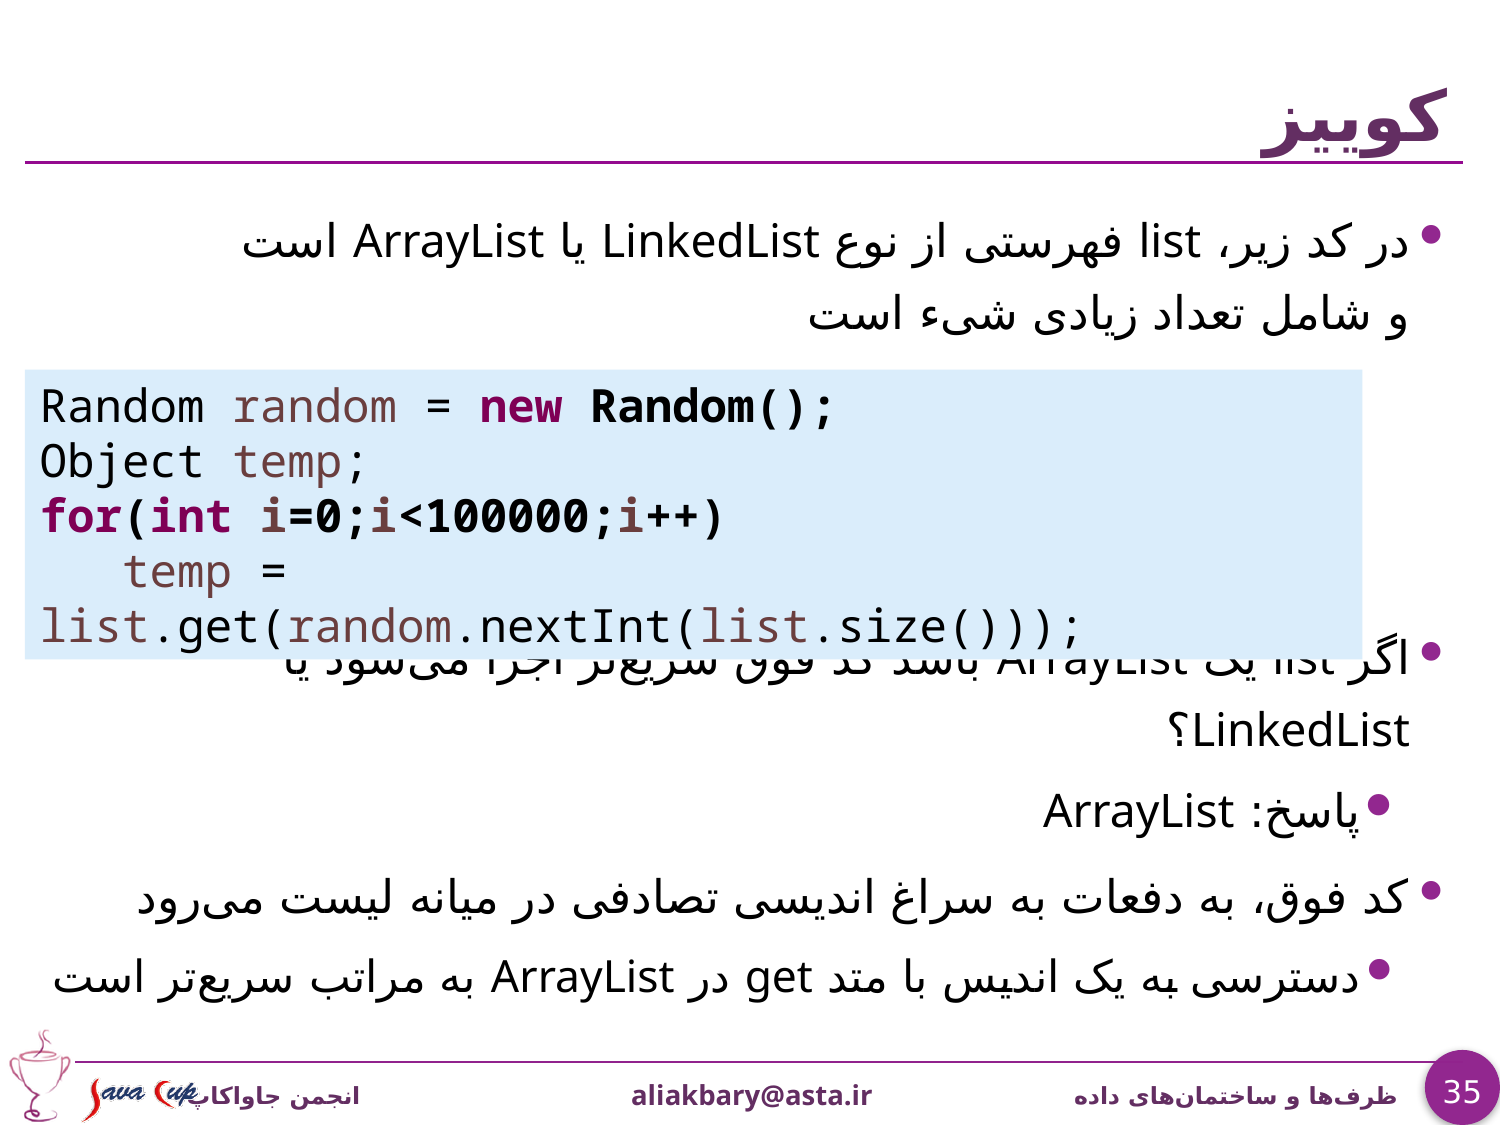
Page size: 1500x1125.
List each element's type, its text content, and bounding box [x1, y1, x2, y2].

picture [6, 1028, 75, 1125]
picture [79, 1076, 200, 1125]
text_box Random random = new Random(); Object temp; for(int i=0;i<100000;i++) temp = list.get(random.nextInt(list.size())); [24, 369, 1363, 660]
title کوییز [24, 37, 1463, 163]
list در کد زیر، list فهرستی از نوع LinkedList یا ArrayList است و شامل تعداد زیادی شیء است اگر list یک ArrayList باشد کد فوق سریع‌تر اجرا می‌شود یا LinkedList؟ پاسخ: ArrayList کد فوق، به دفعات به سراغ اندیسی تصادفی در میانه لیست می‌رود دسترسی به یک اندیس با متد get در ArrayList به مراتب سریع‌تر است [24, 187, 1463, 1063]
